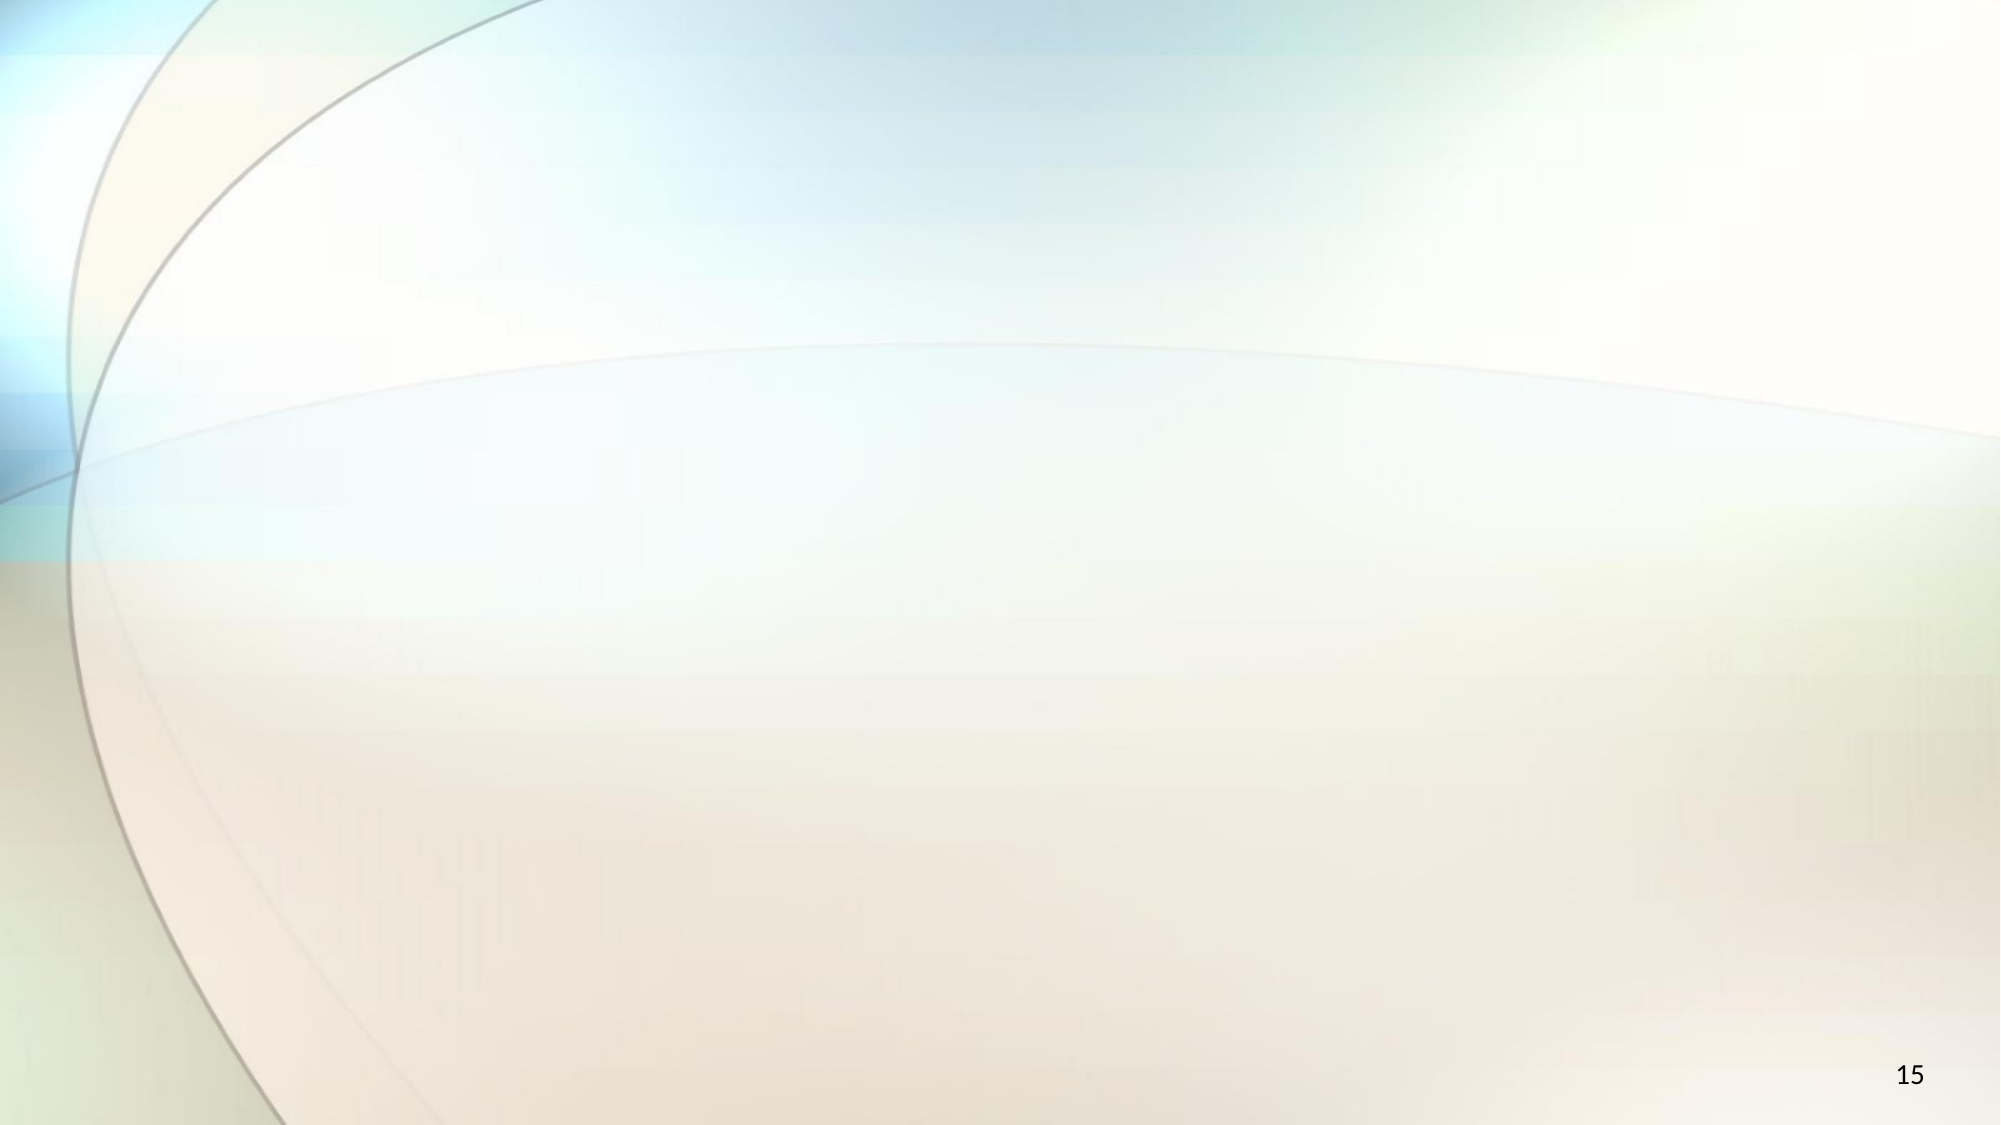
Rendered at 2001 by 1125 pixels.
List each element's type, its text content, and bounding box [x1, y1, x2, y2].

slide_number 15 [1325, 1042, 1940, 1103]
picture [0, 0, 2001, 1125]
